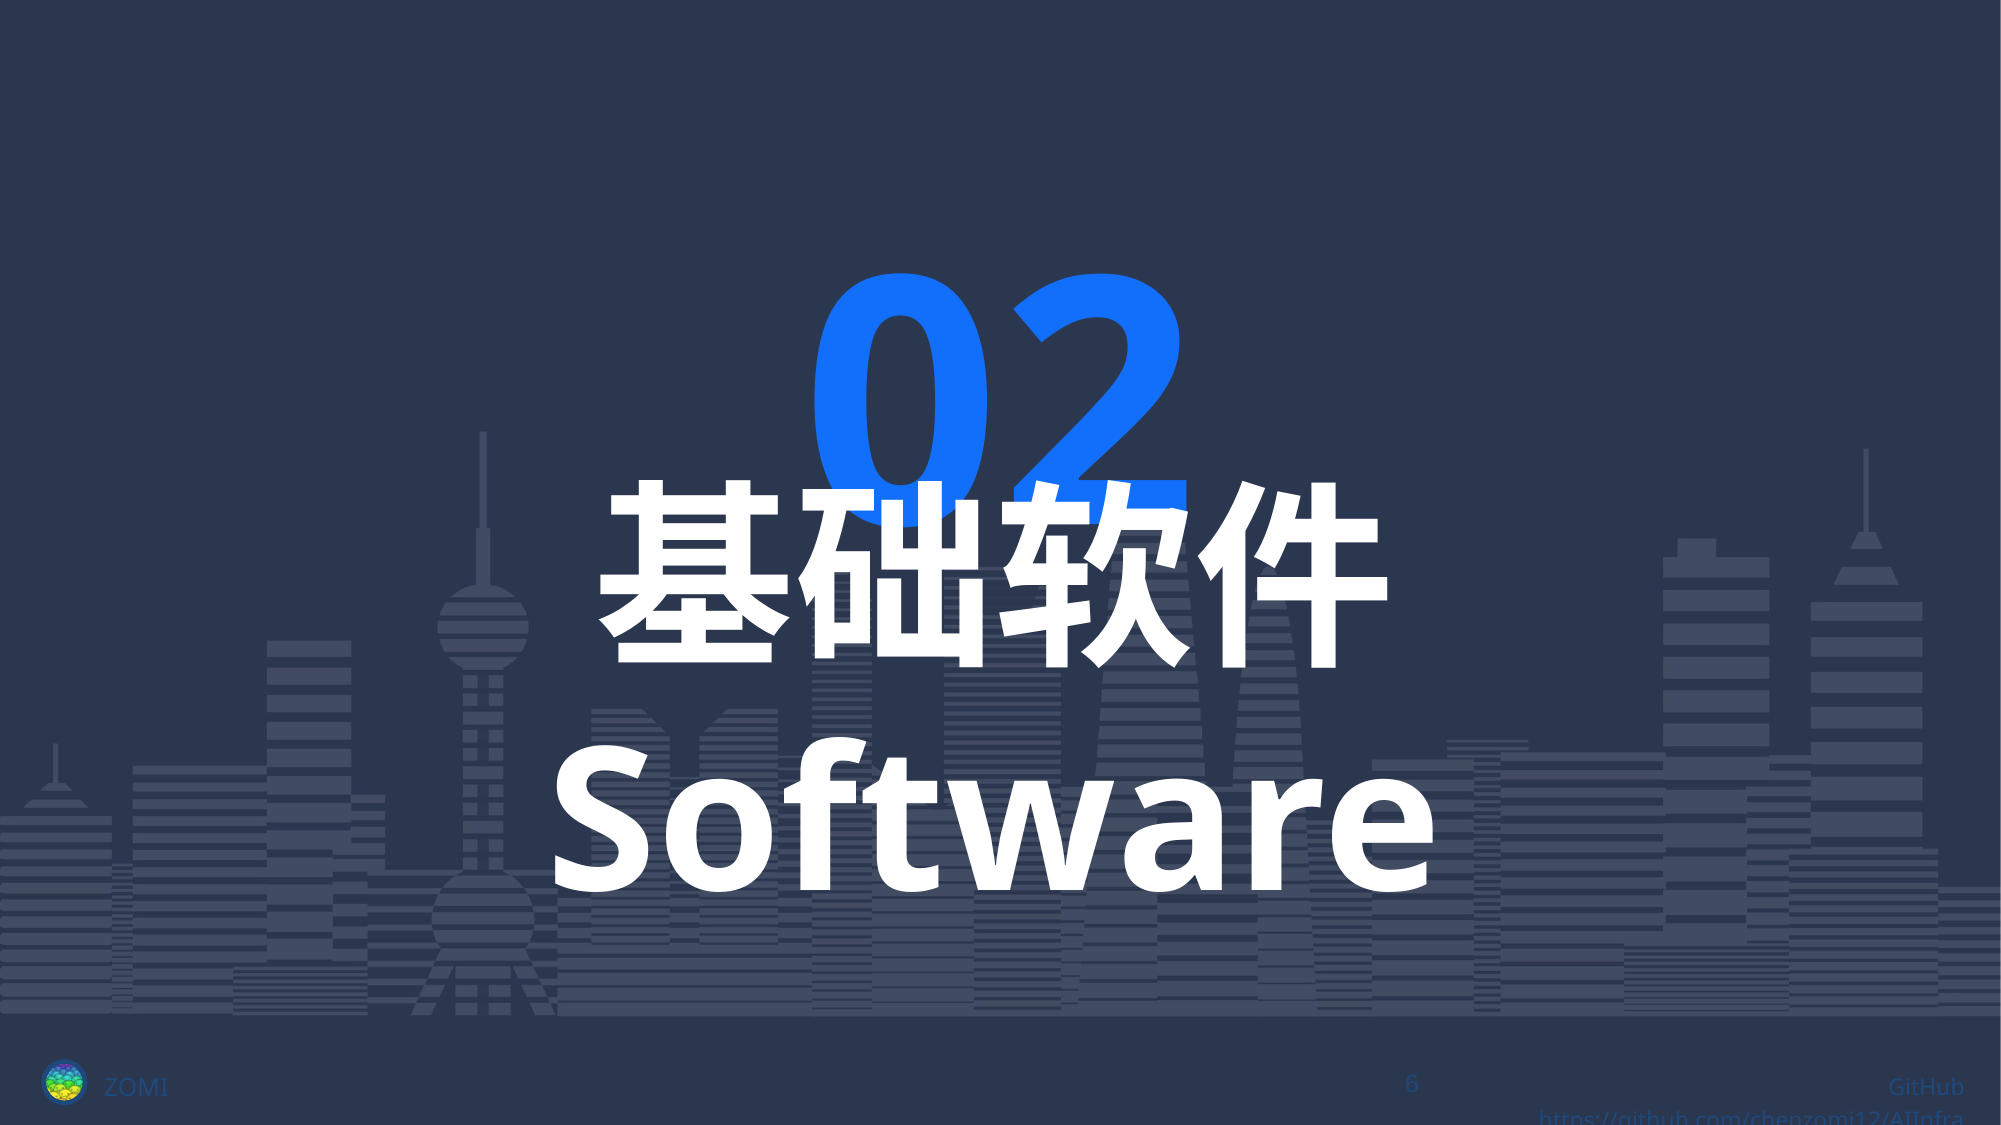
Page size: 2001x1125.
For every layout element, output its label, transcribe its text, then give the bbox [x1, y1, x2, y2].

picture [0, 0, 2001, 1125]
picture [1542, 1117, 1548, 1125]
picture [1678, 1117, 1685, 1125]
picture [1650, 1117, 1656, 1125]
list 基础软件 Software [79, 394, 1910, 986]
picture [1709, 1117, 1717, 1125]
picture [1831, 1117, 1837, 1125]
picture [1724, 1117, 1730, 1125]
picture [1573, 1117, 1580, 1125]
picture [1765, 1117, 1771, 1125]
picture [1923, 1117, 1929, 1125]
text_box 02 [787, 171, 1213, 394]
picture [1620, 1117, 1627, 1125]
picture [1816, 1117, 1824, 1125]
picture [1792, 1117, 1798, 1125]
